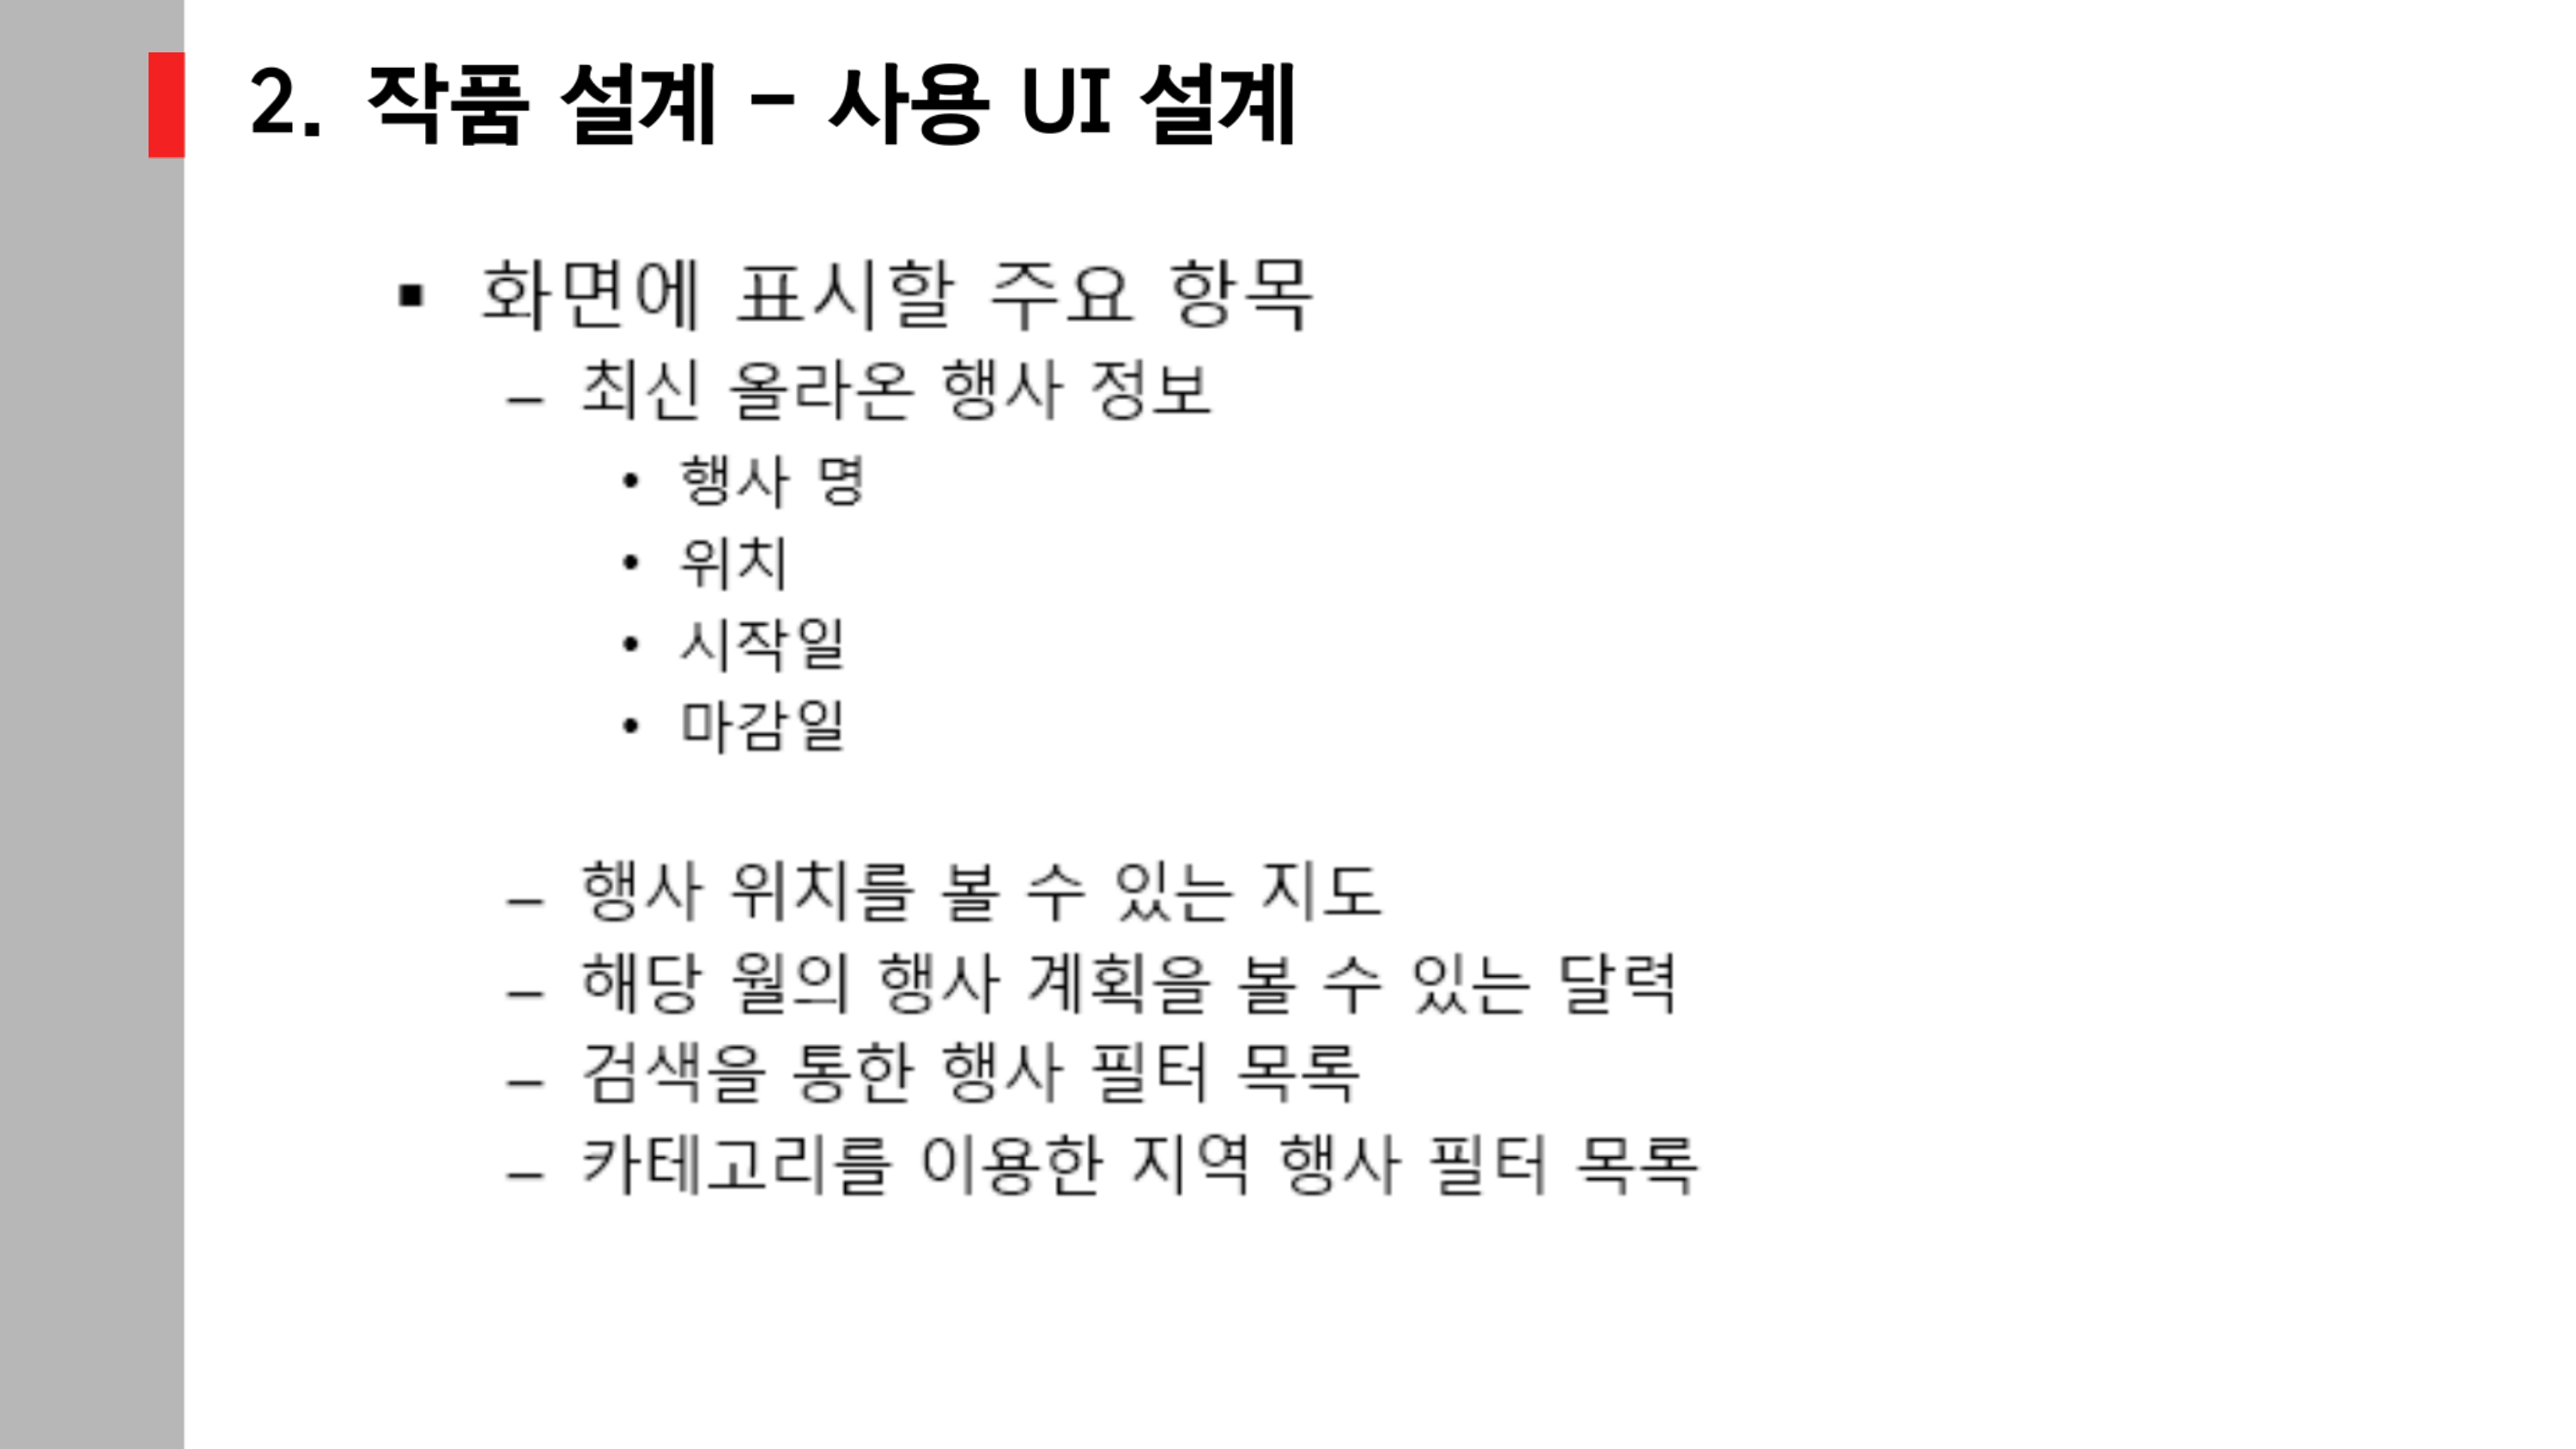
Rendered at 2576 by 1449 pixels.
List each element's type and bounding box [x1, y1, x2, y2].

picture [222, 0, 1377, 246]
text_box [0, 0, 186, 1449]
text_box [149, 52, 185, 159]
text_box [349, 239, 1786, 1210]
